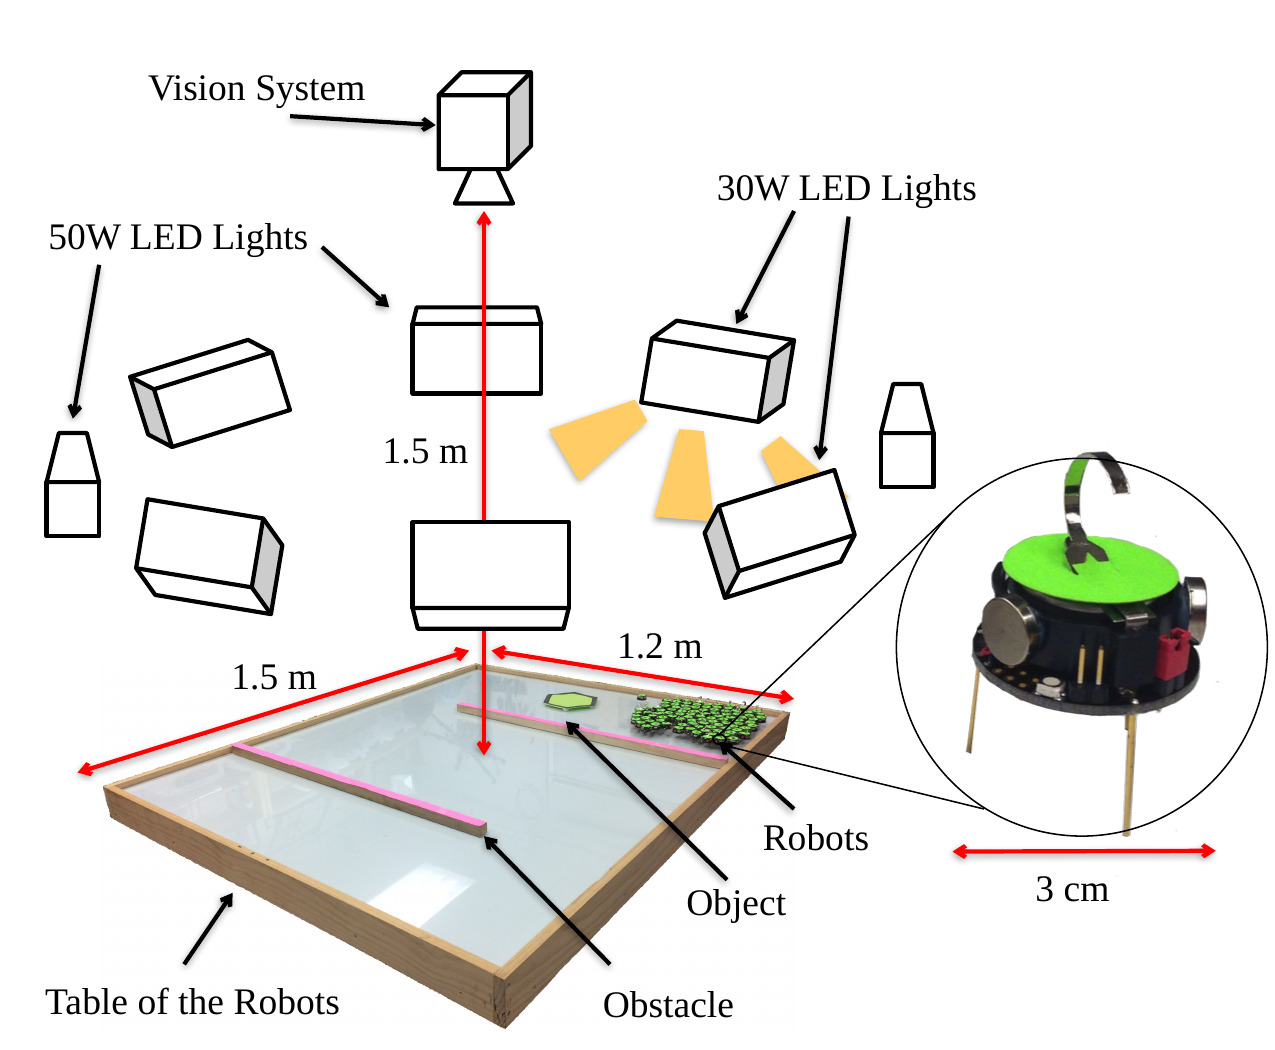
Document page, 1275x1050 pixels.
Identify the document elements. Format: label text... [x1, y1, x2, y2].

text_box 30W LED Lights [698, 155, 996, 216]
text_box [719, 513, 951, 735]
text_box 50W LED Lights [11, 204, 346, 264]
text_box [452, 167, 515, 206]
text_box [879, 435, 885, 489]
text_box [719, 744, 985, 810]
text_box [890, 403, 1263, 918]
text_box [483, 721, 887, 1034]
text_box [885, 381, 928, 407]
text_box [77, 210, 852, 1031]
text_box Vision System [125, 55, 390, 116]
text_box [183, 892, 233, 965]
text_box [289, 115, 436, 126]
text_box [44, 484, 72, 538]
text_box Table of the Robots [22, 969, 72, 1030]
text_box [436, 70, 534, 172]
text_box [44, 430, 72, 485]
text_box [878, 408, 885, 436]
